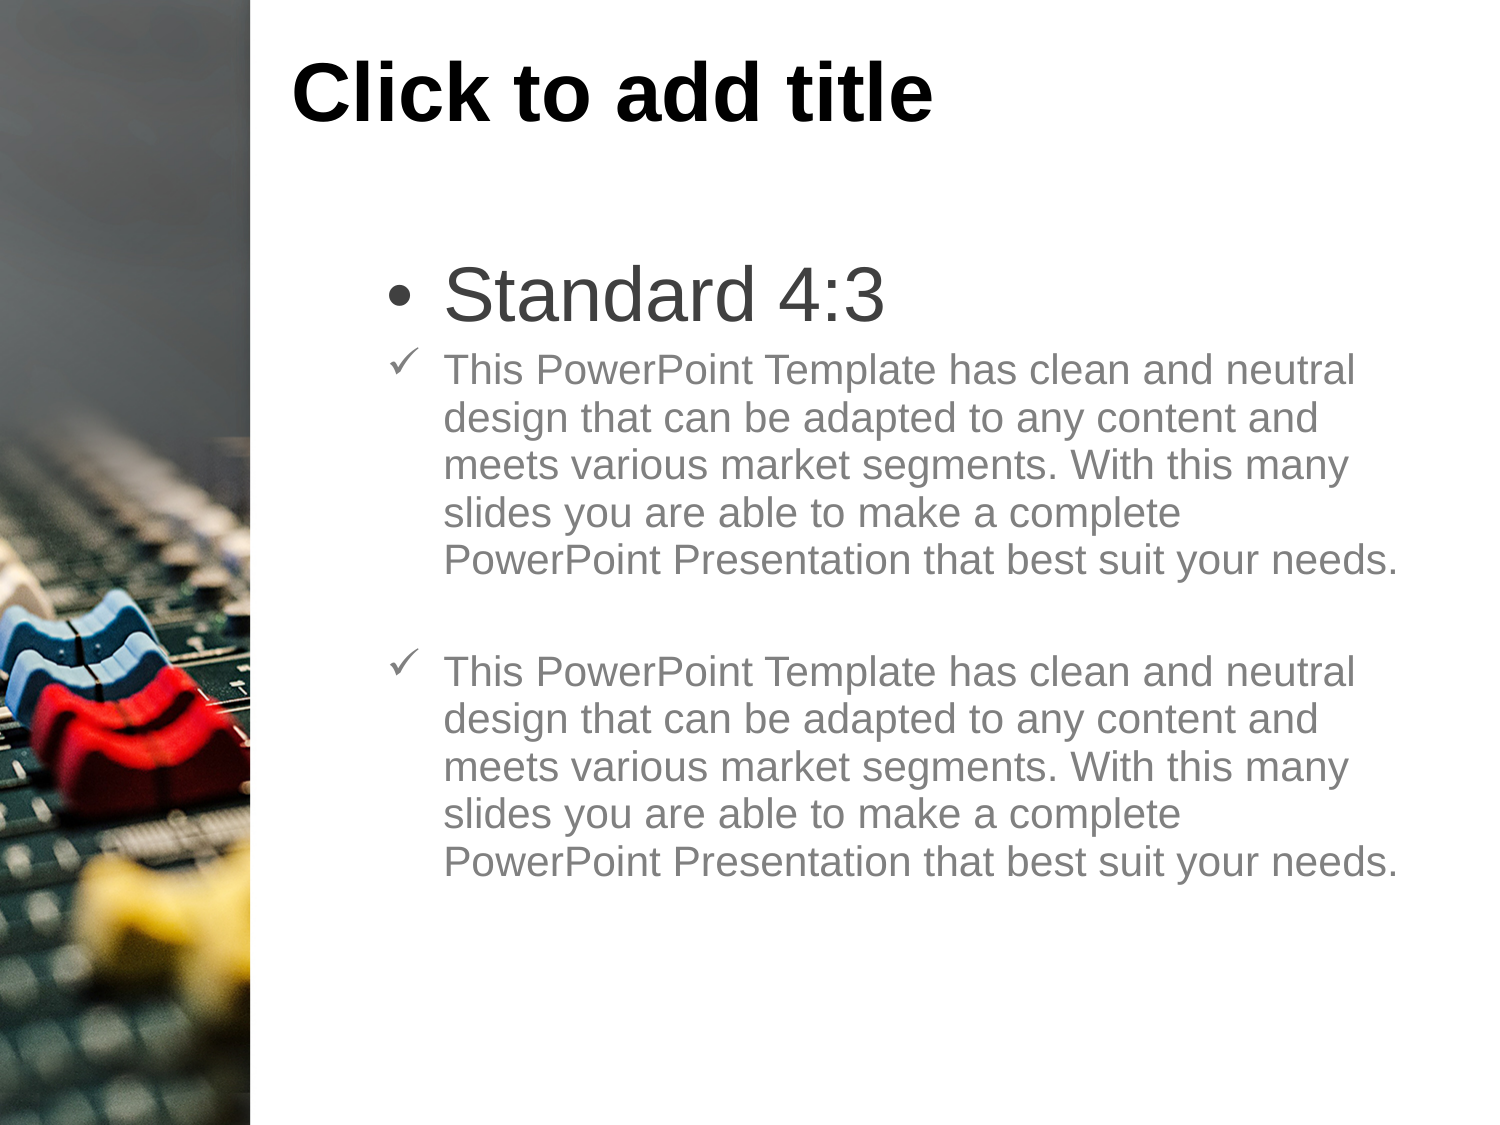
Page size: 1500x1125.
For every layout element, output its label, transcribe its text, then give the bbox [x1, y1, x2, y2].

list Standard 4:3 This PowerPoint Template has clean and neutral design that can be adapted to any content and meets various market segments. With this many slides you are able to make a complete PowerPoint Presentation that best suit your needs. This PowerPoint Template has clean and neutral design that can be adapted to any content and meets various market segments. With this many slides you are able to make a complete PowerPoint Presentation that best suit your needs. [371, 243, 1425, 986]
title Click to add title [253, 0, 1500, 176]
picture [0, 0, 1500, 1125]
